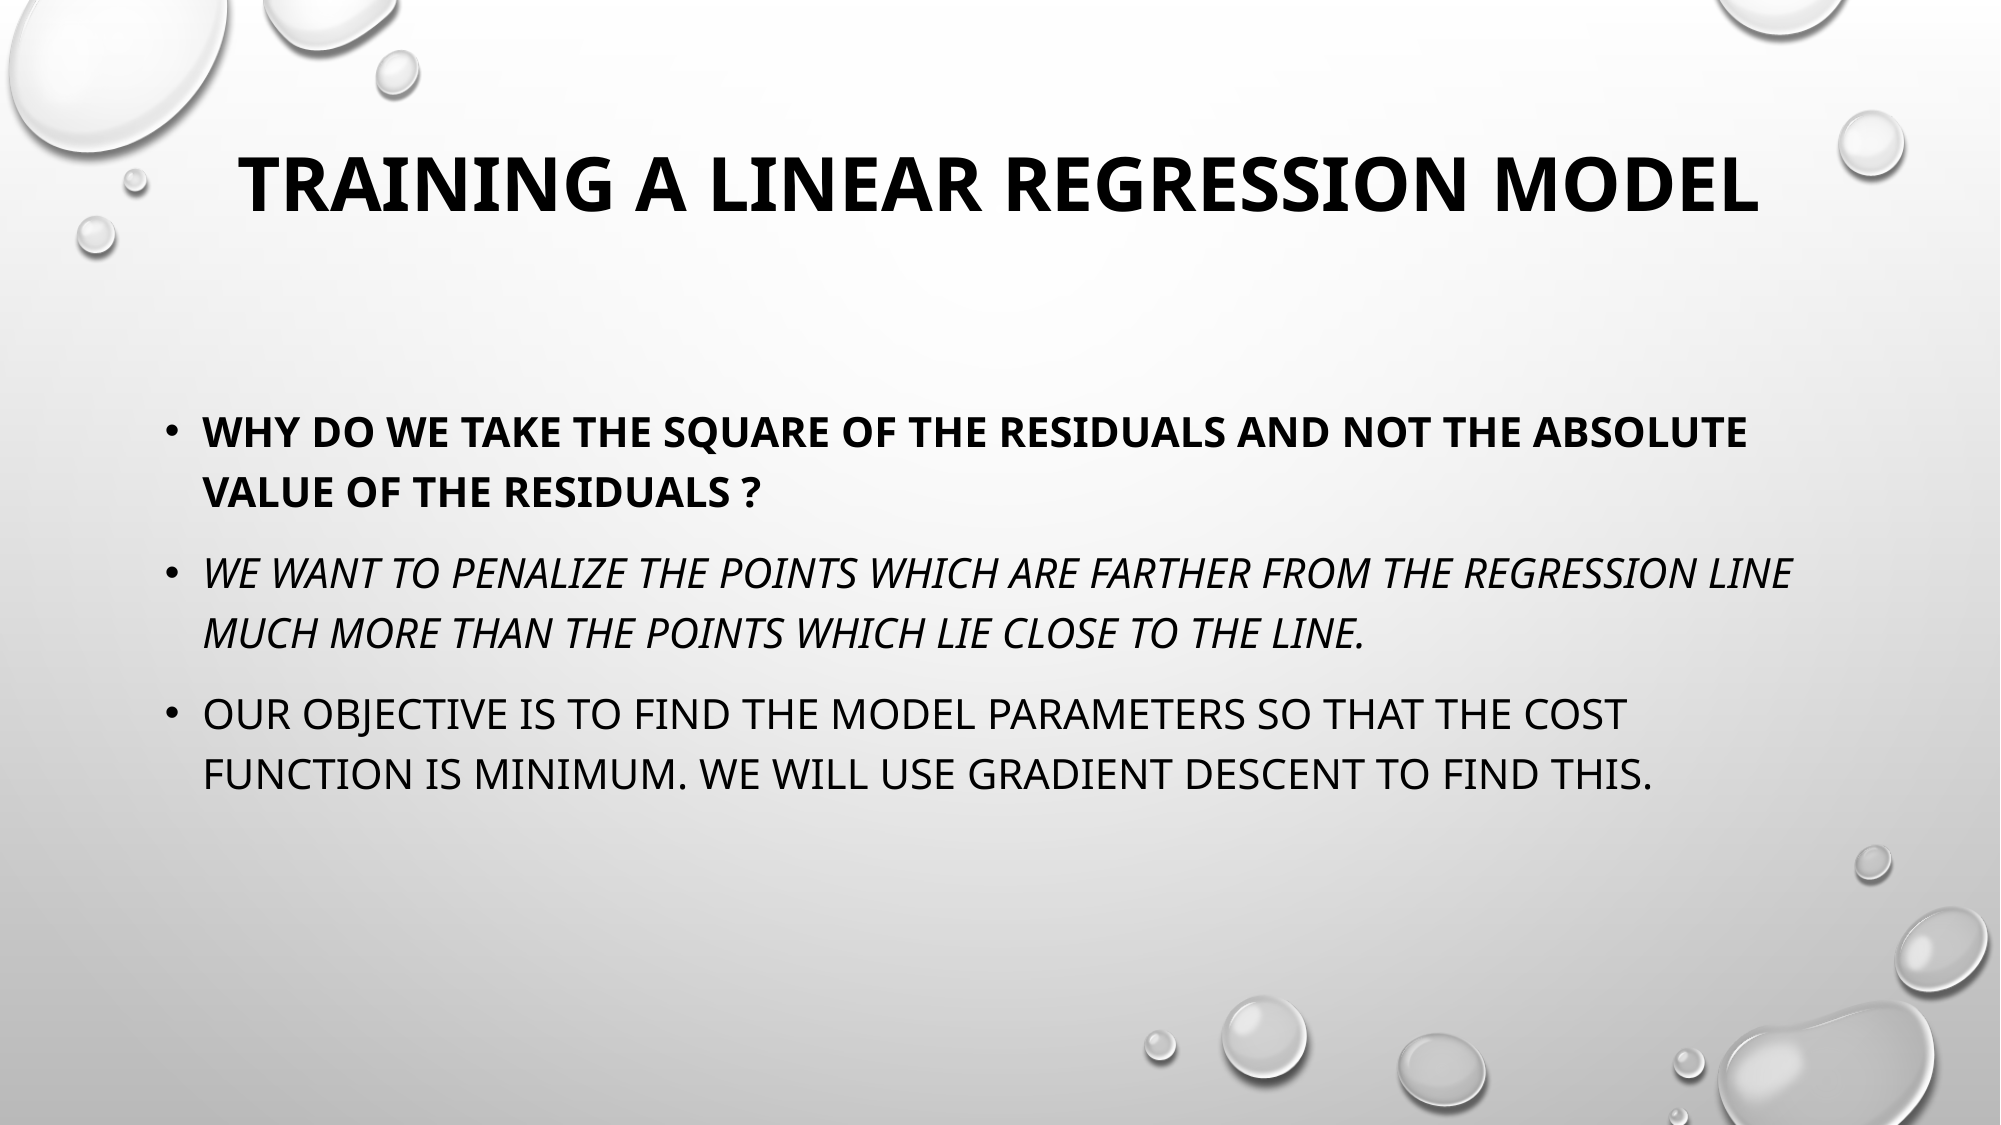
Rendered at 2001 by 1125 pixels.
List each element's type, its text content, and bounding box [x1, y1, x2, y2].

list Why do we take the square of the residuals and not the absolute value of the residuals ? We want to penalize the points which are farther from the regression line much more than the points which lie close to the line. Our objective is to find the model parameters so that the cost function is minimum. We will use Gradient Descent to find this. [149, 388, 1850, 950]
picture [0, 0, 2000, 1125]
title Training a Linear Regression Model [149, 101, 1851, 364]
